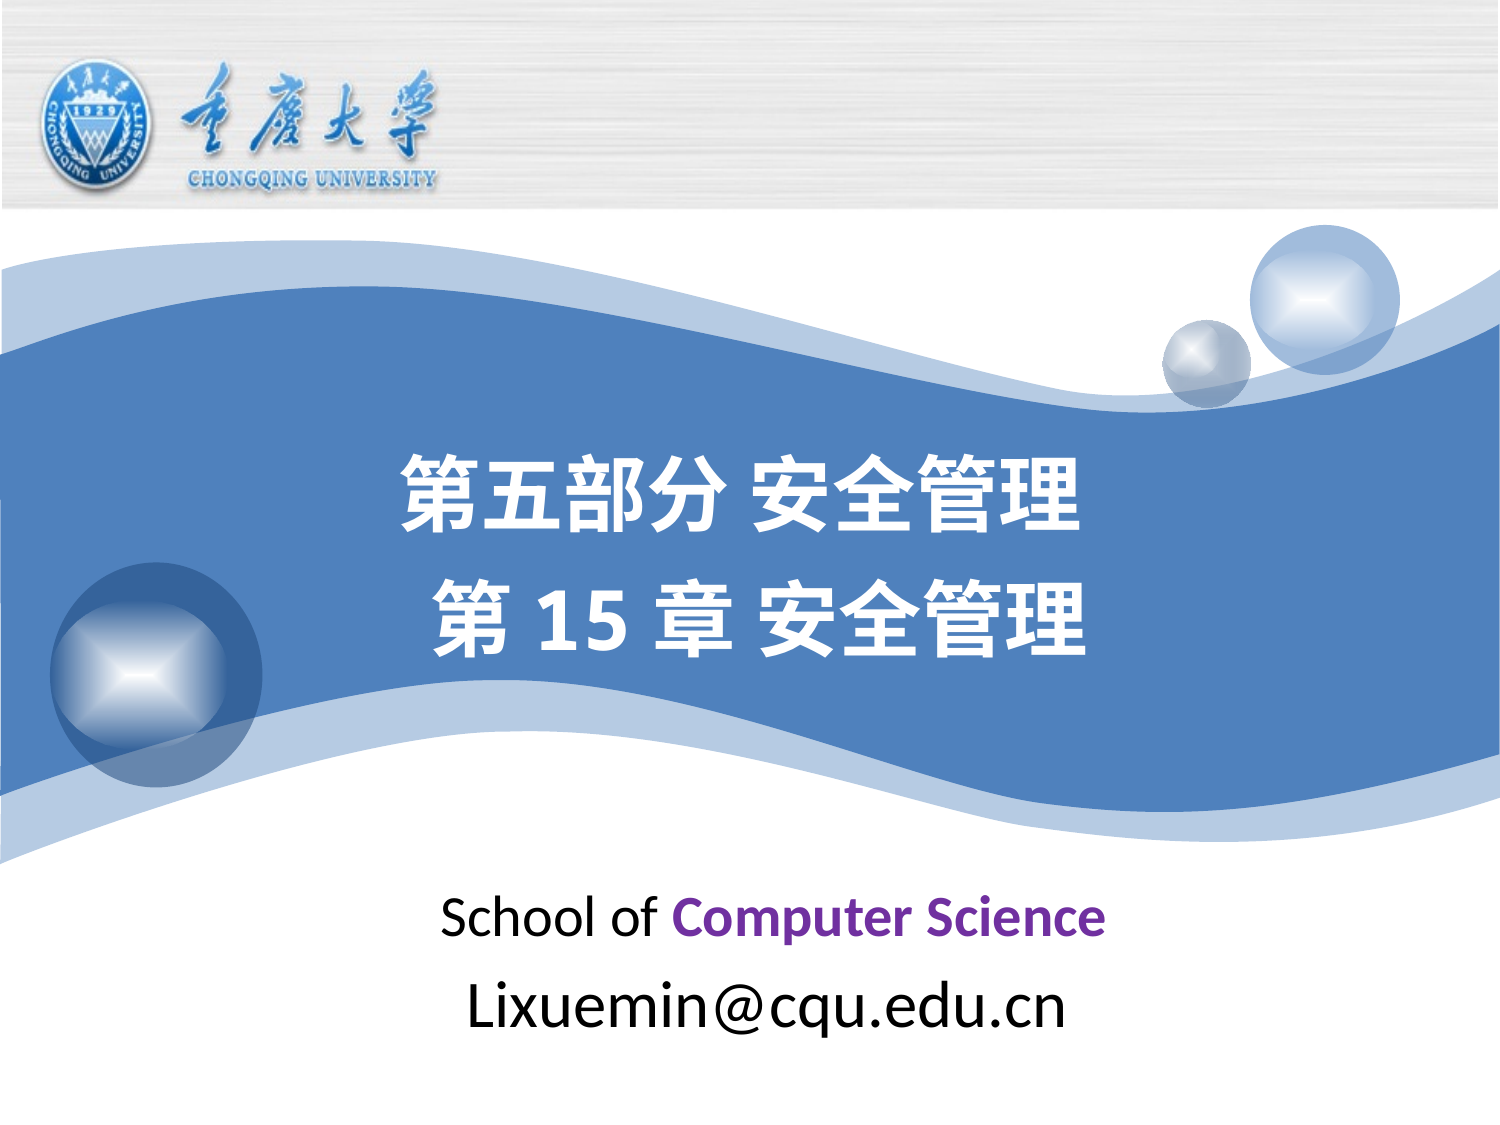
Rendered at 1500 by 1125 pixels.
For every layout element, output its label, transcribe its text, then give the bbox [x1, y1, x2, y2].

text_box 第五部分 安全管理 第15章 安全管理 [81, 404, 1399, 680]
picture [2, 0, 1498, 213]
text_box School of Computer Science Lixuemin@cqu.edu.cn [116, 870, 1419, 1067]
